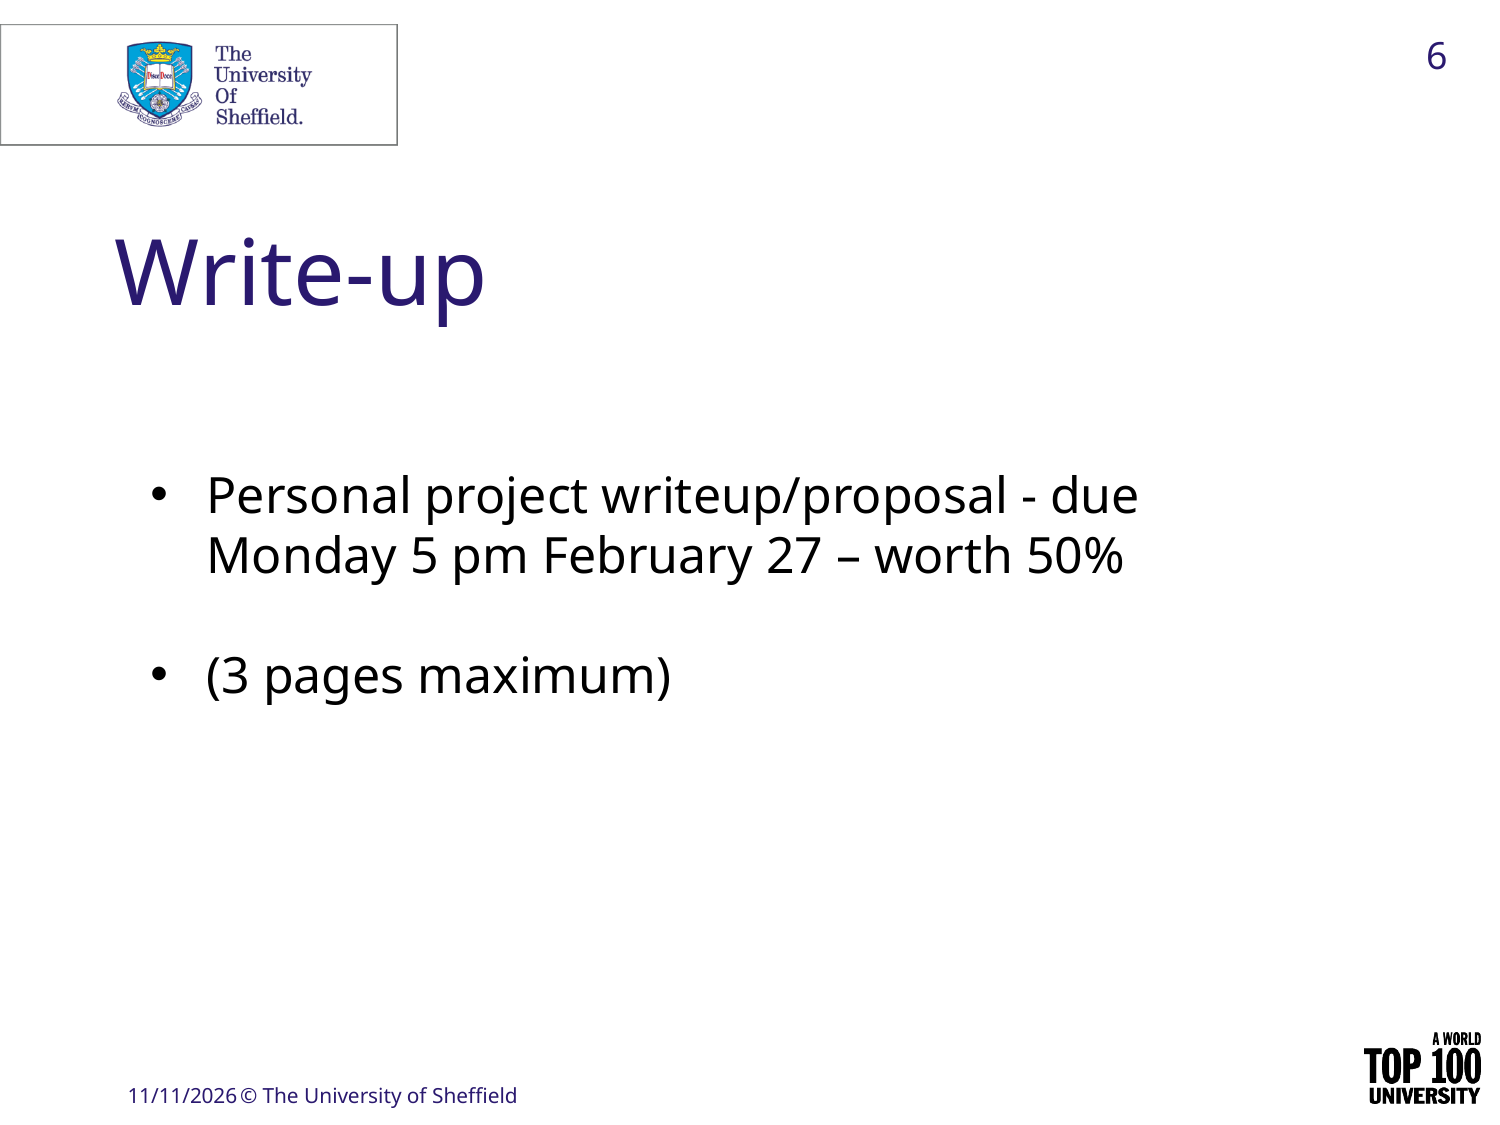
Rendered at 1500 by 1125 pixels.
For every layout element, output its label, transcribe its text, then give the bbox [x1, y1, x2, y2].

picture [1364, 1032, 1481, 1104]
footer © The University of Sheffield [224, 1074, 1076, 1125]
text_box Personal project writeup/proposal - due Monday 5 pm February 27 – worth 50% (3 pages maximum) [135, 456, 1211, 711]
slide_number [112, 1074, 224, 1125]
slide_number 6 [1149, 24, 1463, 101]
picture [0, 24, 398, 146]
title Write-up [99, 224, 1450, 350]
